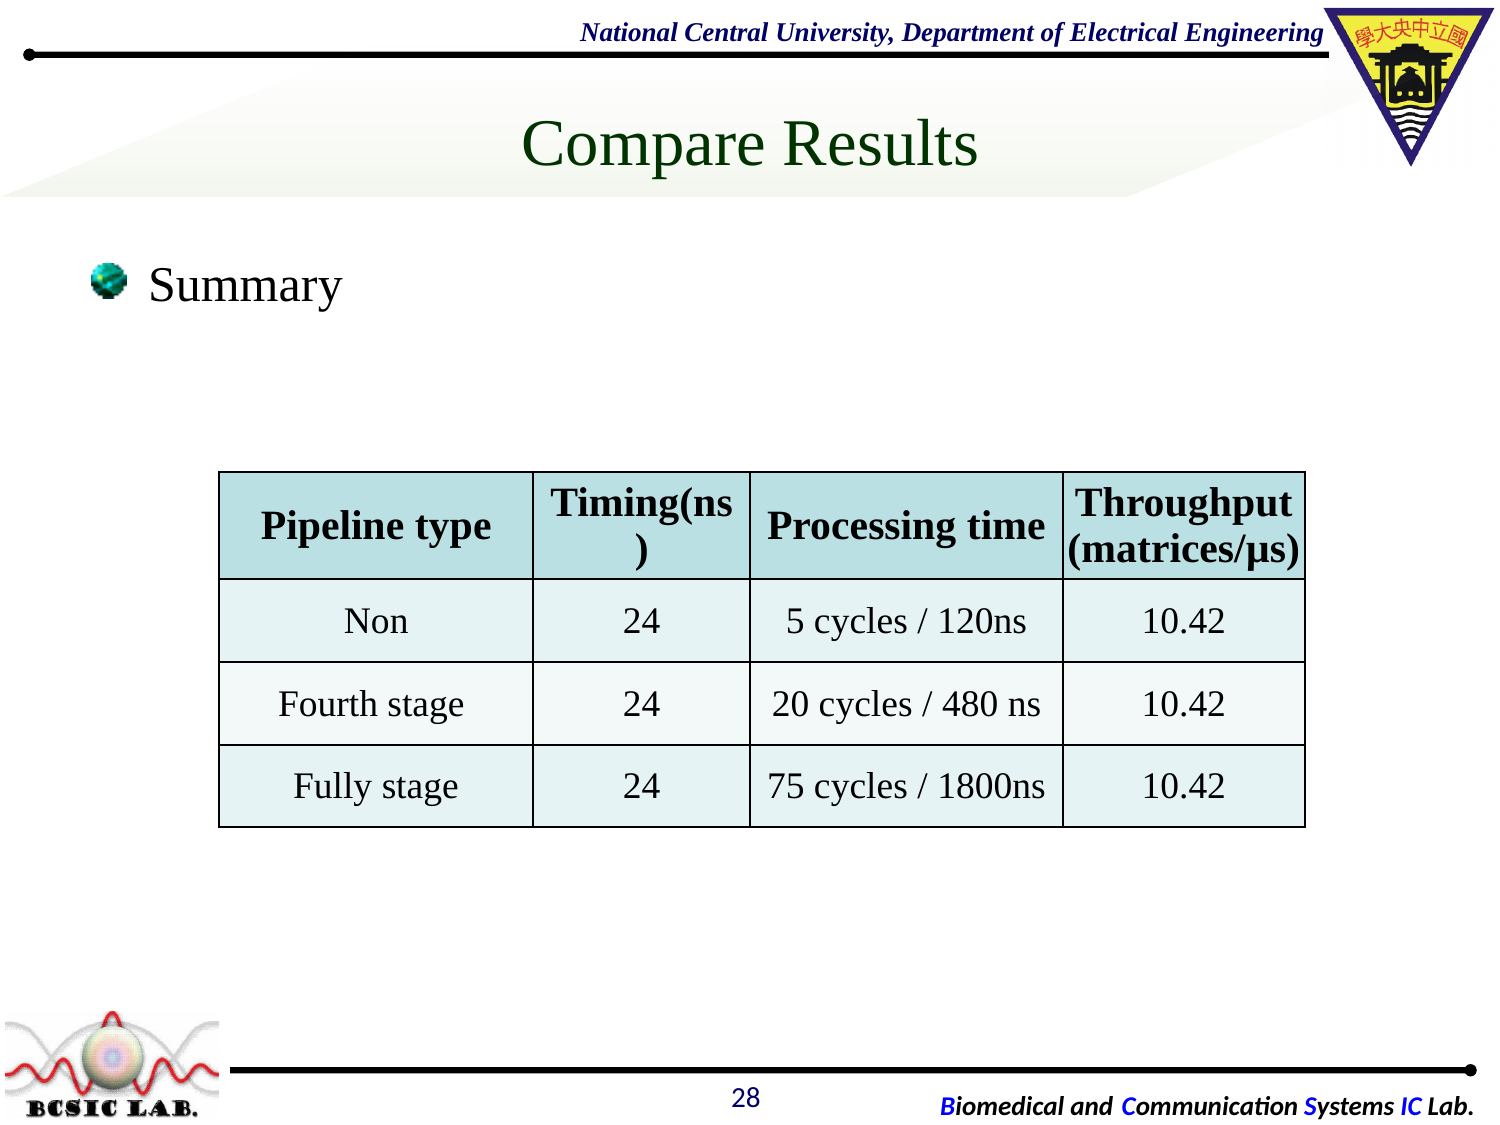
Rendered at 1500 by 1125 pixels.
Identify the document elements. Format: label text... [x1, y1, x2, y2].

table_cell 24 [534, 663, 749, 744]
table_header Processing time [751, 473, 1062, 578]
table_cell Non [220, 580, 532, 661]
text_box Summary [76, 243, 1427, 1024]
table_cell 5 cycles / 120ns [751, 580, 1062, 661]
table_cell 24 [534, 580, 749, 661]
picture [5, 1011, 219, 1118]
table_cell 20 cycles / 480 ns [751, 663, 1062, 744]
table_header Throughput (matrices/µs) [1064, 473, 1304, 578]
slide_number 28 [572, 1070, 776, 1125]
table_header Timing(ns) [534, 473, 749, 578]
table_cell 24 [534, 746, 749, 826]
table_header Pipeline type [220, 473, 532, 578]
picture [91, 263, 127, 299]
table_cell 10.42 [1064, 663, 1304, 744]
table_cell Fourth stage [220, 663, 532, 744]
title Compare Results [76, 45, 1425, 233]
table_cell 75 cycles / 1800ns [751, 746, 1062, 826]
table_cell 10.42 [1064, 746, 1304, 826]
table_cell Fully stage [220, 746, 532, 826]
picture [1323, 7, 1495, 167]
table_cell 10.42 [1064, 580, 1304, 661]
